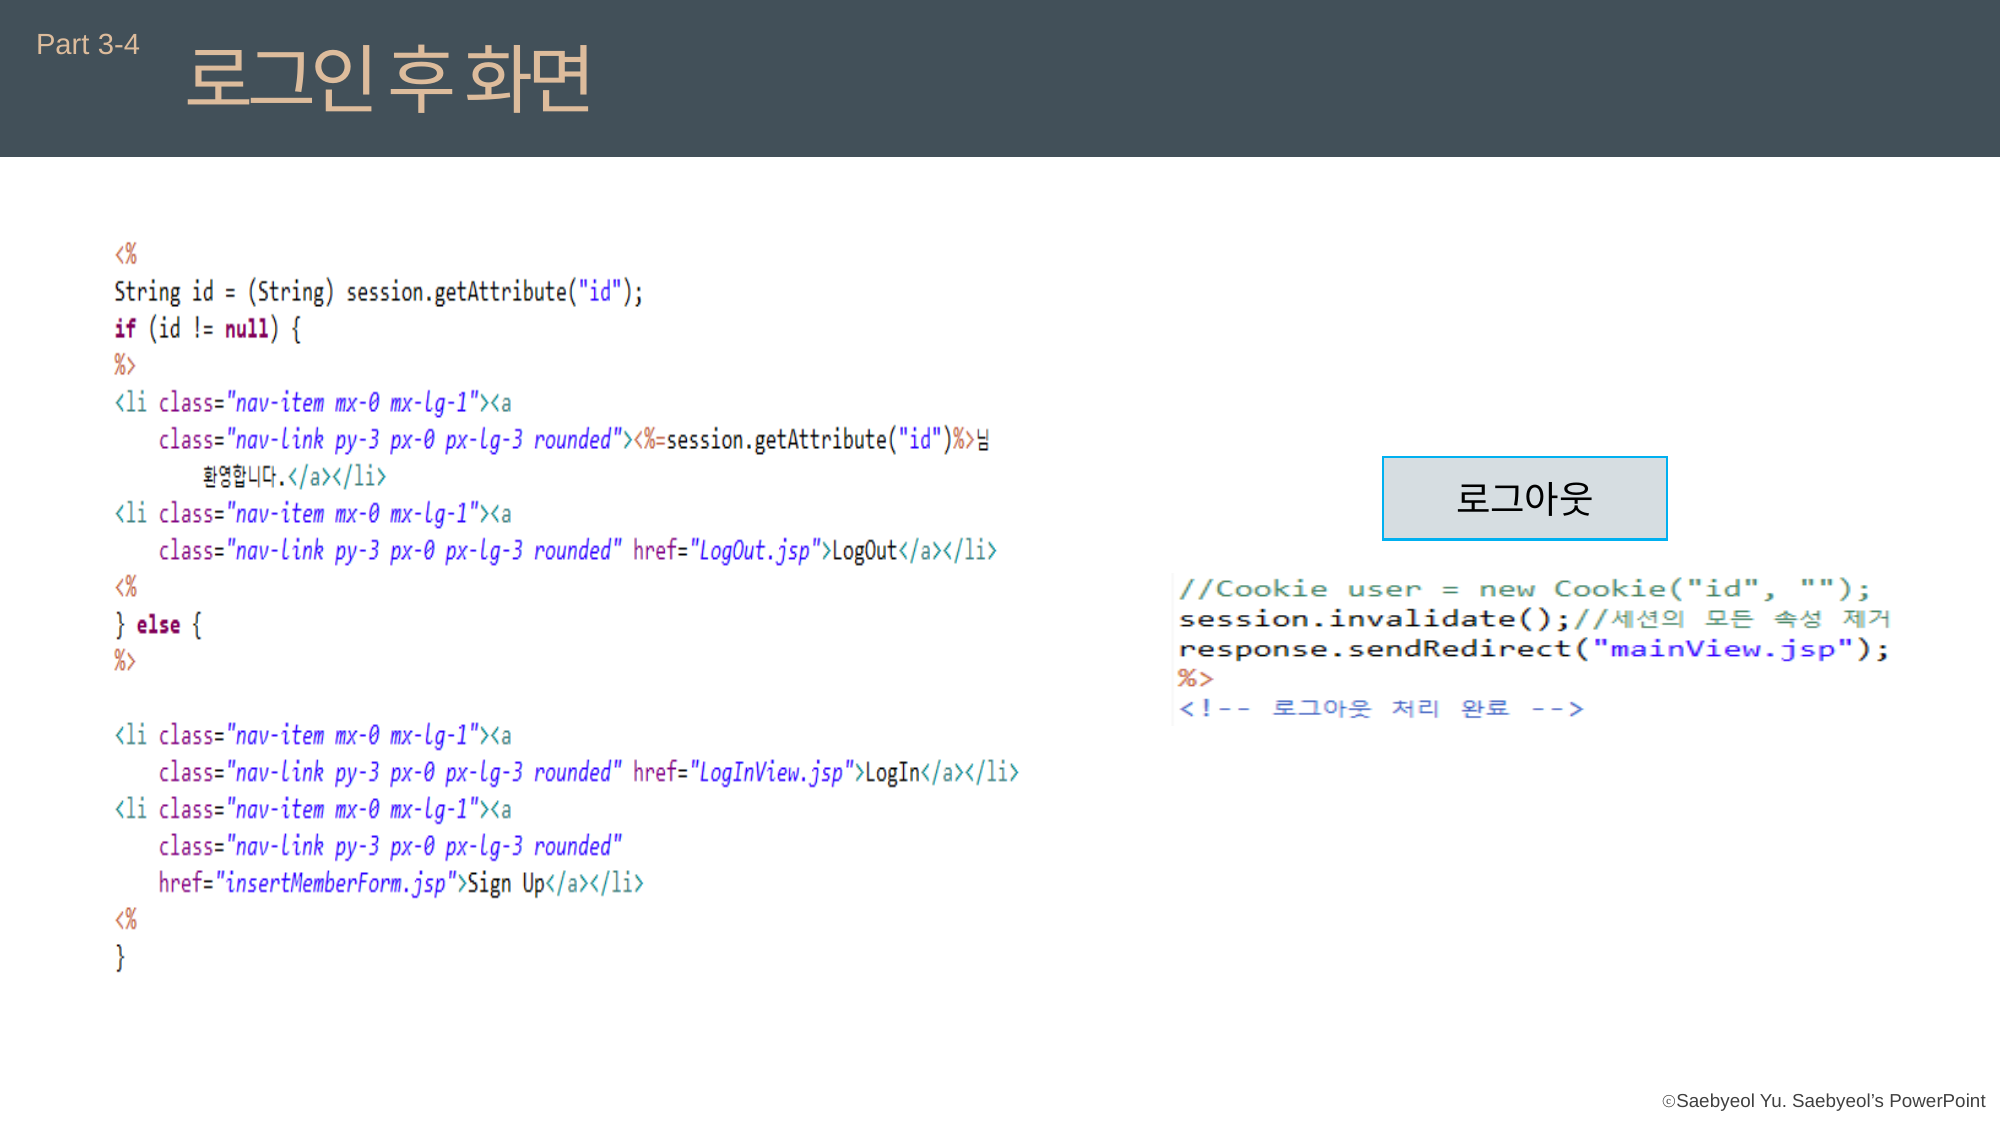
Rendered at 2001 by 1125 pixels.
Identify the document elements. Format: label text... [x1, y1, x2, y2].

picture [1168, 573, 1945, 726]
text_box 로그인 후 화면 [169, 25, 1986, 131]
picture [106, 235, 1033, 980]
text_box [1382, 456, 1668, 541]
text_box [0, 0, 2000, 158]
text_box 로그아웃 [1420, 468, 1630, 528]
text_box Part 3-4 [21, 18, 156, 68]
